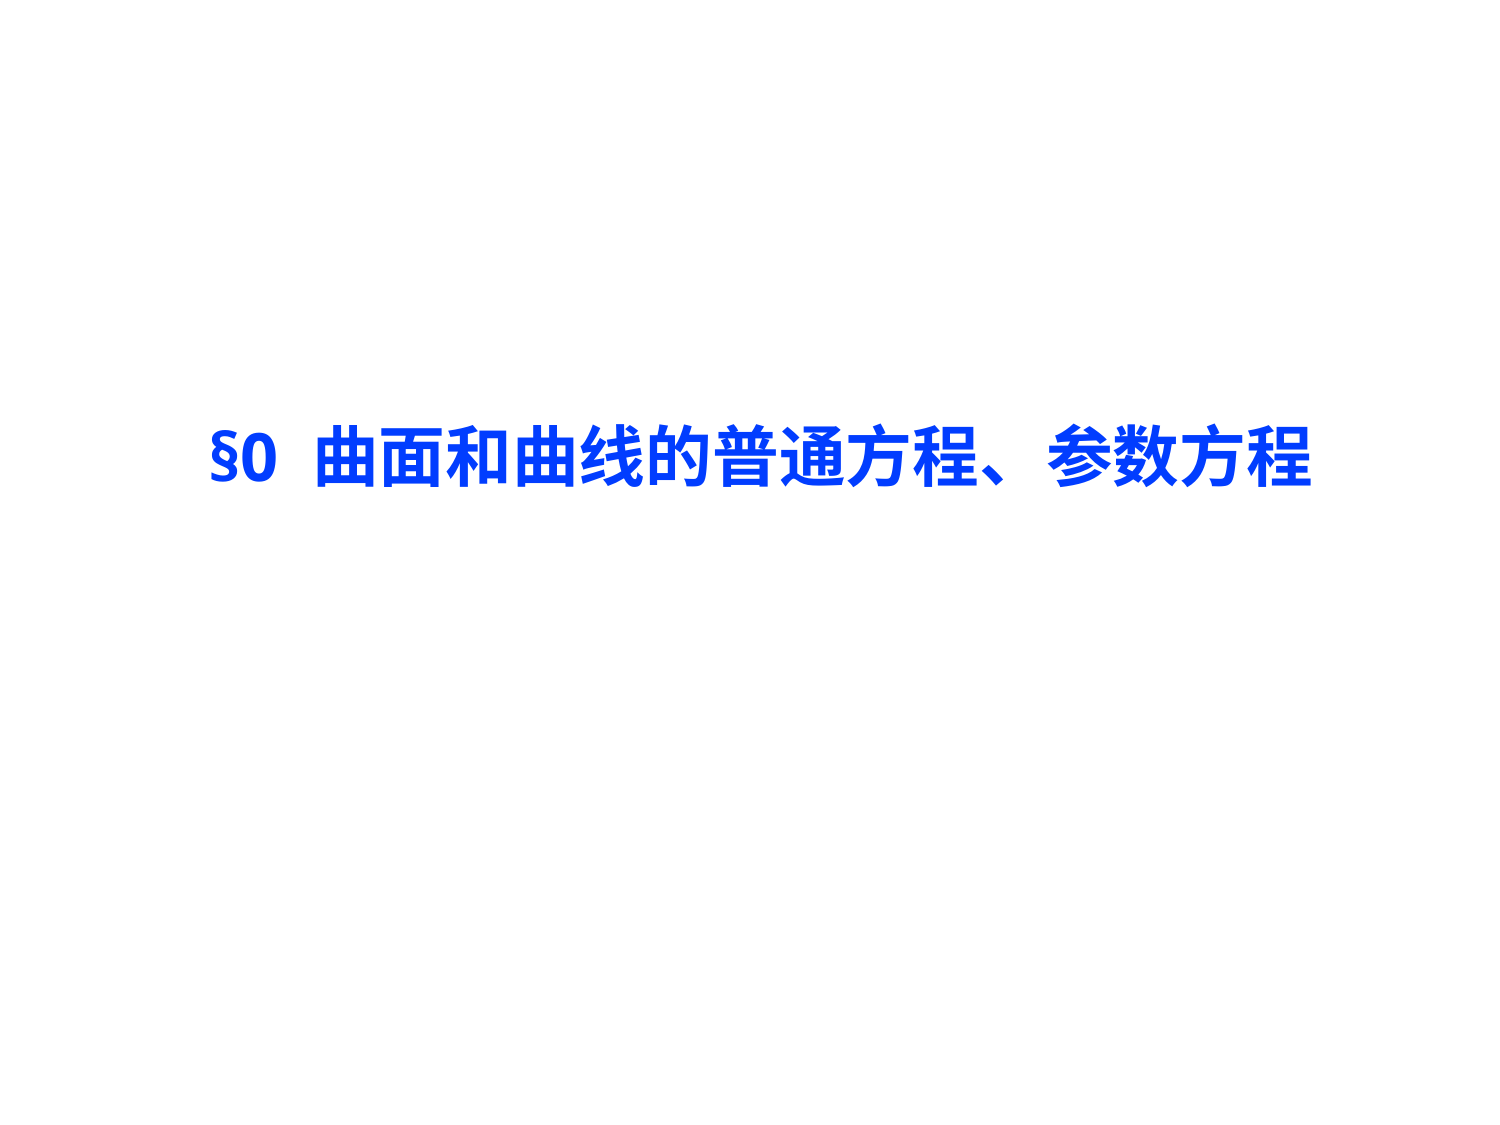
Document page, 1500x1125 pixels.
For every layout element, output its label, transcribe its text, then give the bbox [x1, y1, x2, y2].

text_box §0 曲面和曲线的普通方程、参数方程 [193, 407, 1329, 503]
